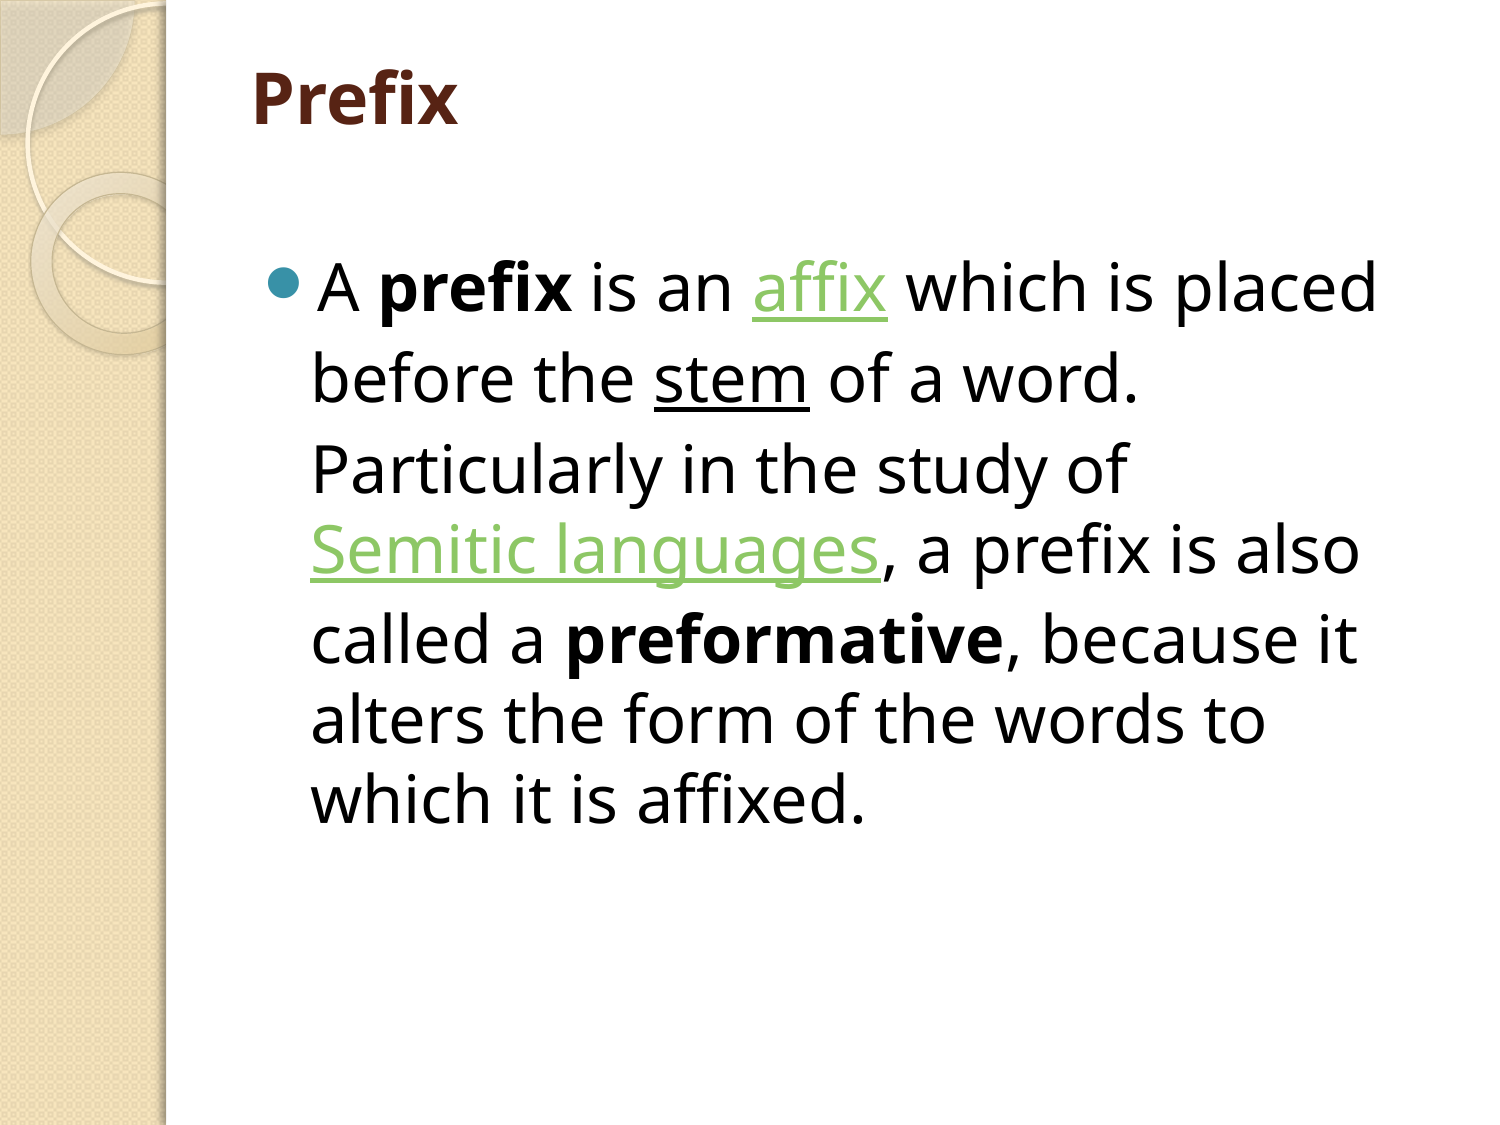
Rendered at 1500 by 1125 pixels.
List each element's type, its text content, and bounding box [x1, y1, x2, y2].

title Prefix [235, 45, 1466, 233]
list A prefix is an affix which is placed before the stem of a word. Particularly in the study of Semitic languages, a prefix is also called a preformative, because it alters the form of the words to which it is affixed. [235, 237, 1466, 1025]
